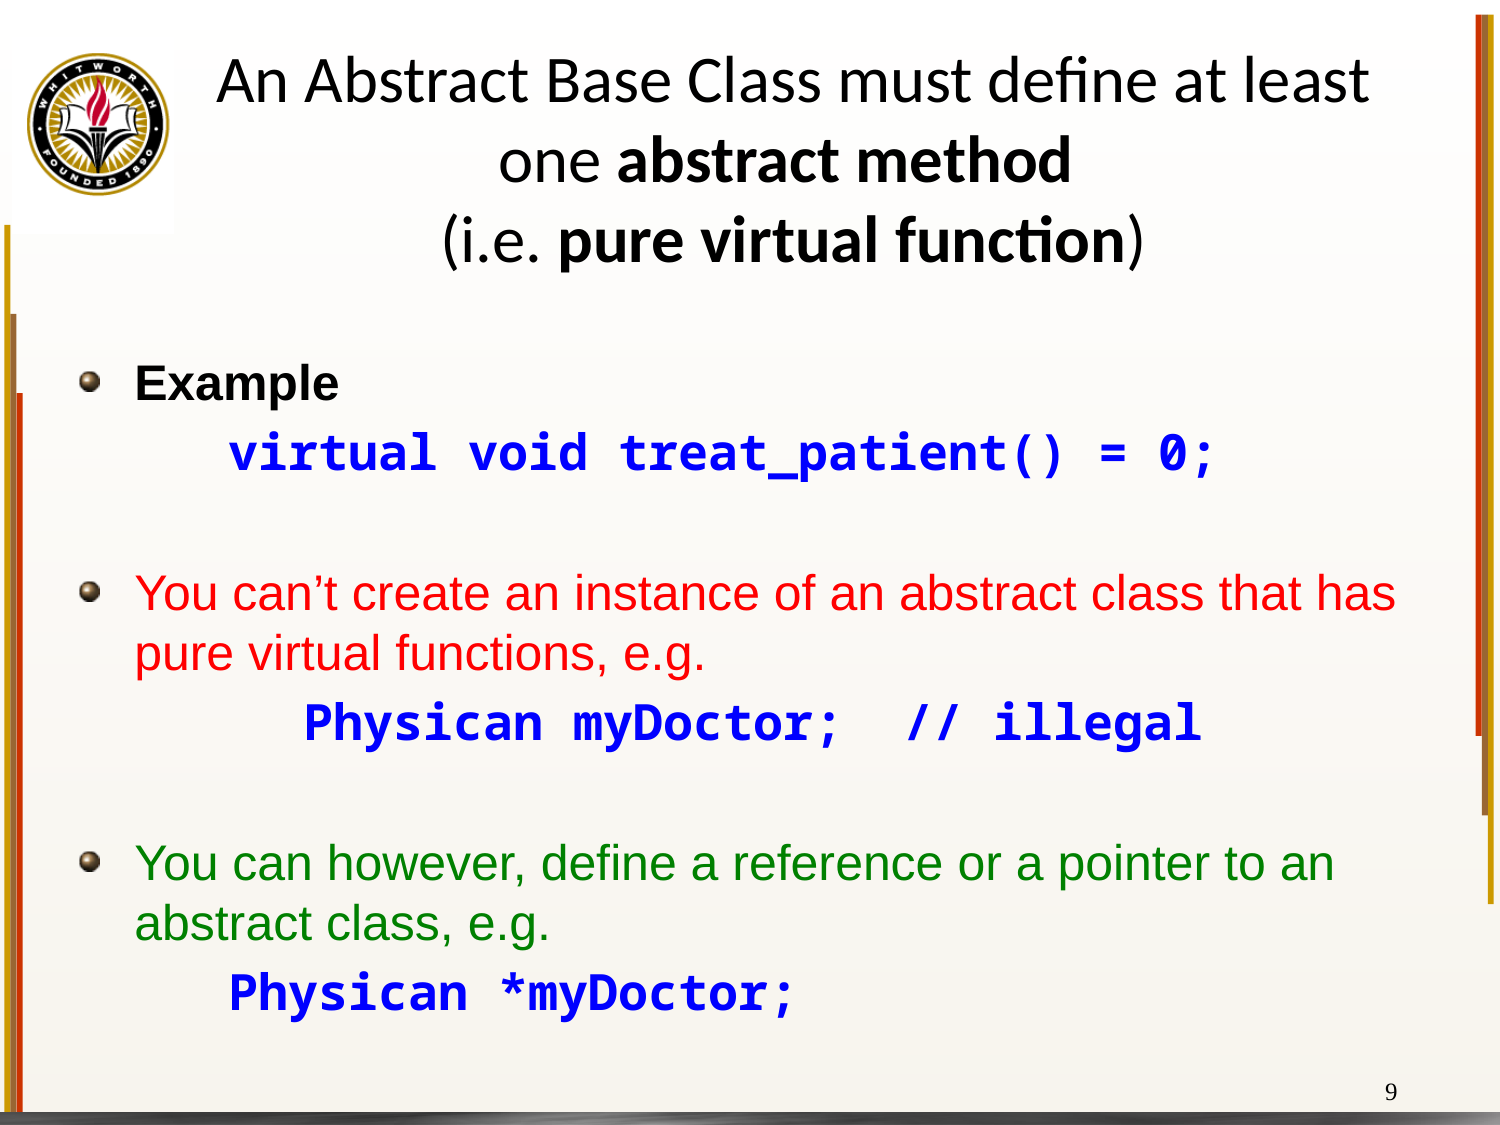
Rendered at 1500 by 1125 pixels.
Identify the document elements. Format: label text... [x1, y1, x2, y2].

picture [78, 850, 100, 872]
picture [12, 37, 174, 234]
slide_number 9 [1312, 1062, 1413, 1113]
picture [78, 370, 100, 392]
title An Abstract Base Class must define at least one abstract method (i.e. pure virtual function) [174, 62, 1413, 251]
list Example virtual void treat_patient() = 0; You can’t create an instance of an abstract class that has pure virtual functions, e.g. Physican myDoctor; // illegal You can however, define a reference or a pointer to an abstract class, e.g. Physican *myDoctor; [62, 343, 1414, 1087]
picture [0, 1112, 1500, 1125]
picture [78, 580, 100, 602]
